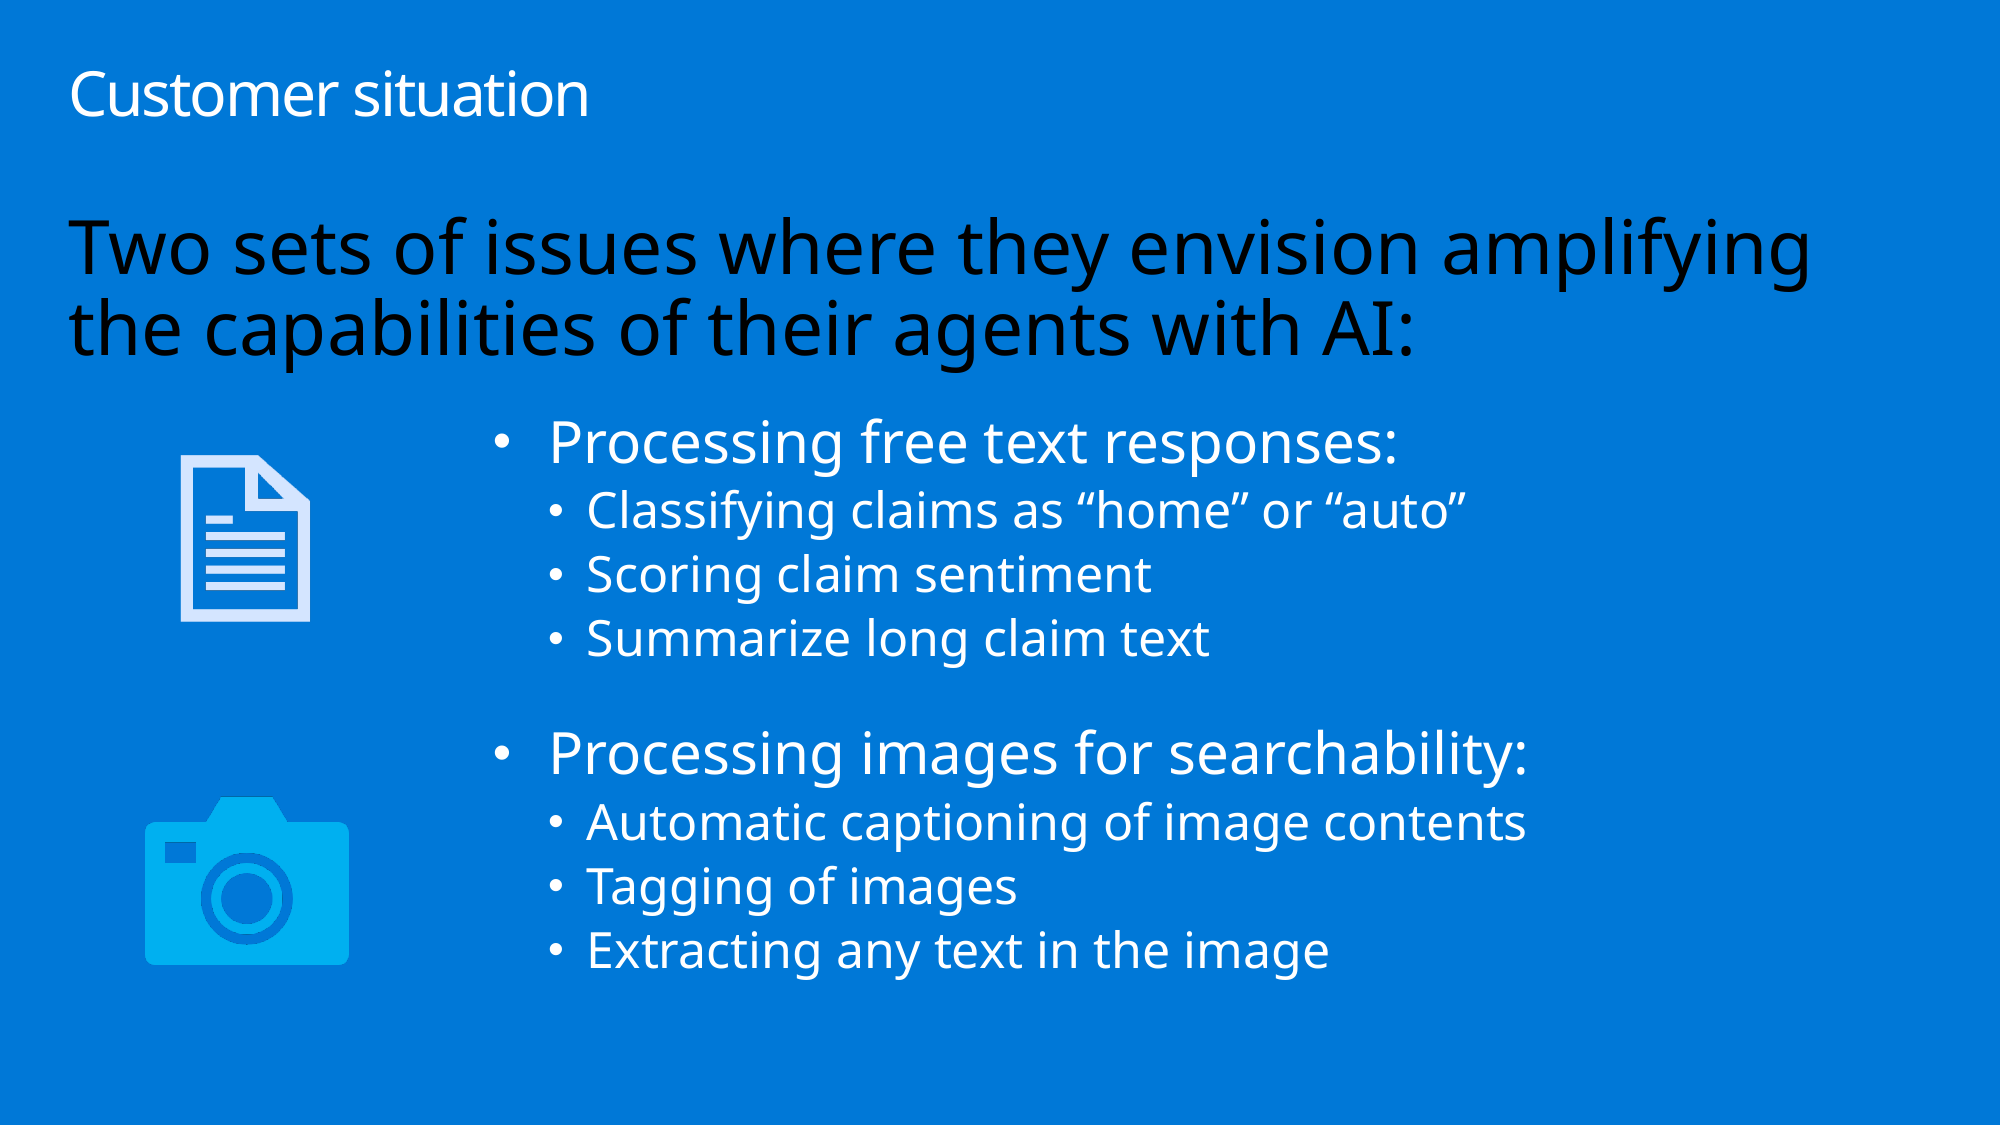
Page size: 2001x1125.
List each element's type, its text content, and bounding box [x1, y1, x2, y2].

picture [124, 758, 369, 1003]
list Two sets of issues where they envision amplifying the capabilities of their agents with AI: [44, 195, 1899, 1014]
title Customer situation [44, 47, 1957, 196]
picture [145, 438, 346, 638]
